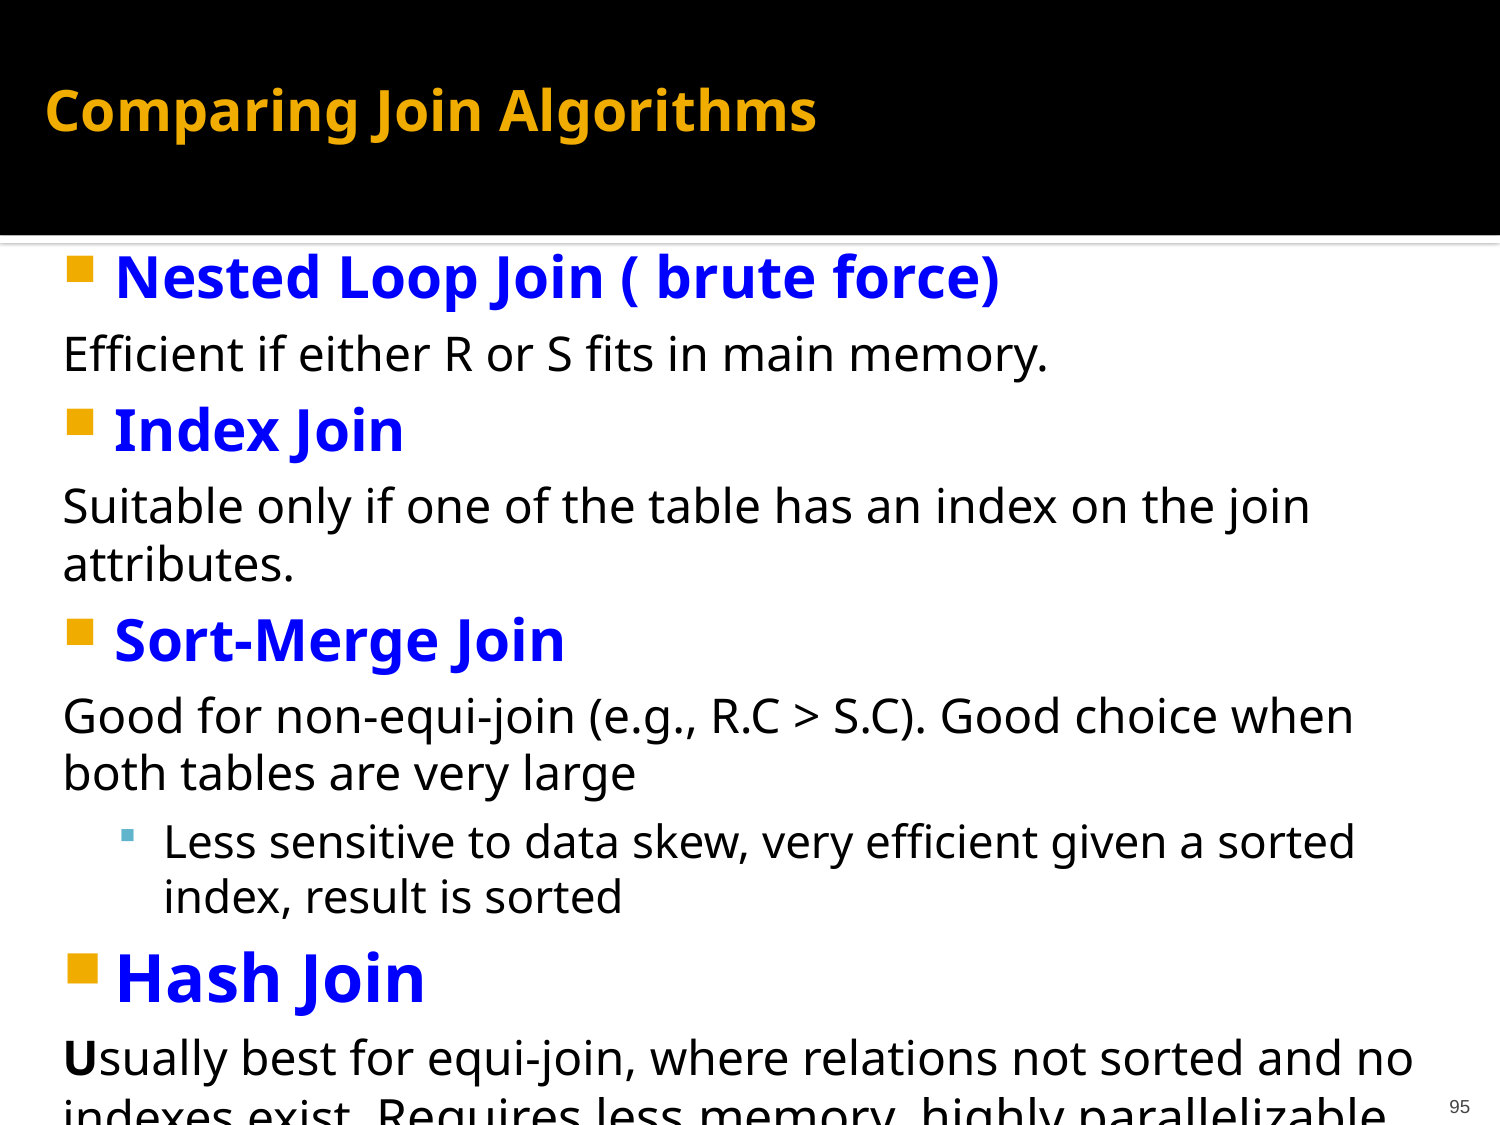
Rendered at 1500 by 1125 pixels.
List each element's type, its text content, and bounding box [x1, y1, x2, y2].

list Nested Loop Join ( brute force) Efficient if either R or S fits in main memory. Index Join Suitable only if one of the table has an index on the join attributes. Sort-Merge Join Good for non-equi-join (e.g., R.C > S.C). Good choice when both tables are very large Less sensitive to data skew, very efficient given a sorted index, result is sorted Hash Join Usually best for equi-join, where relations not sorted and no indexes exist. Requires less memory, highly parallelizable [34, 225, 1486, 1100]
slide_number 95 [1364, 1072, 1486, 1118]
title Comparing Join Algorithms [29, 66, 1380, 220]
